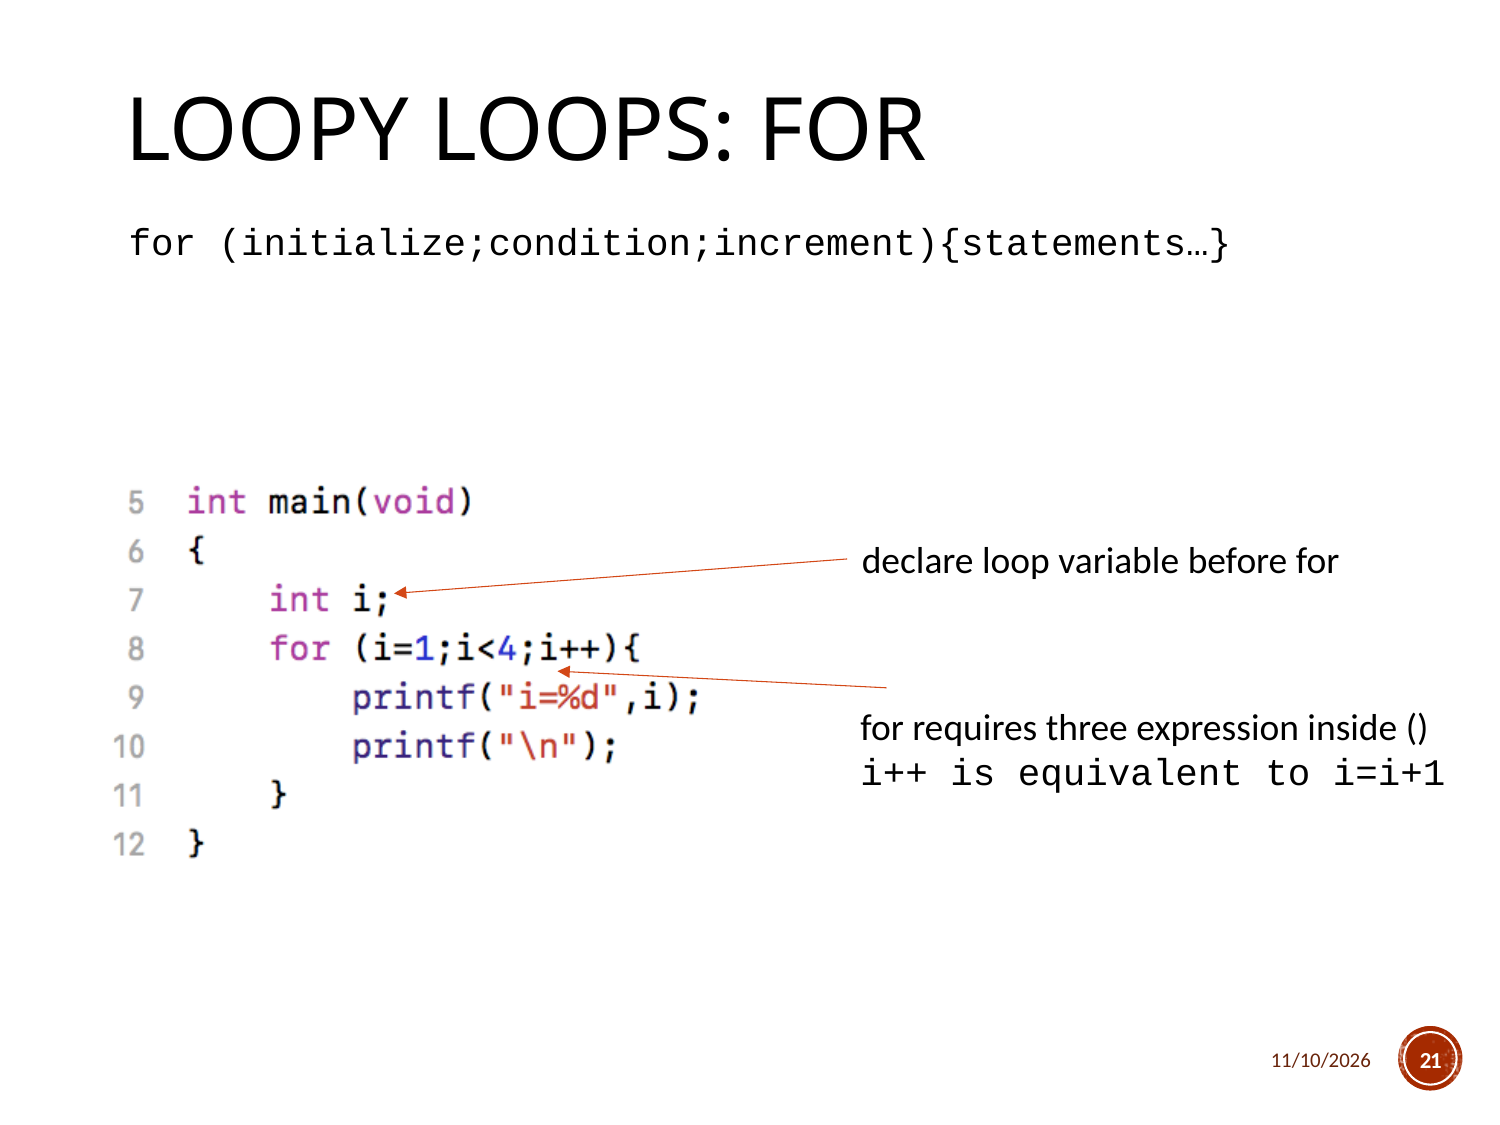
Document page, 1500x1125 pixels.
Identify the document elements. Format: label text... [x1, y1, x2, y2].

text_box for (initialize;condition;increment){statements…} [113, 210, 1247, 316]
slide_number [982, 1028, 1386, 1089]
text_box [559, 674, 885, 686]
text_box for requires three expression inside () i++ is equivalent to i=i+1 [845, 695, 1461, 801]
slide_number 21 [1391, 1028, 1471, 1089]
title Loopy Loops: For [110, 0, 1386, 264]
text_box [396, 561, 842, 592]
picture [110, 474, 720, 868]
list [113, 477, 718, 866]
text_box declare loop variable before for [847, 529, 1355, 589]
